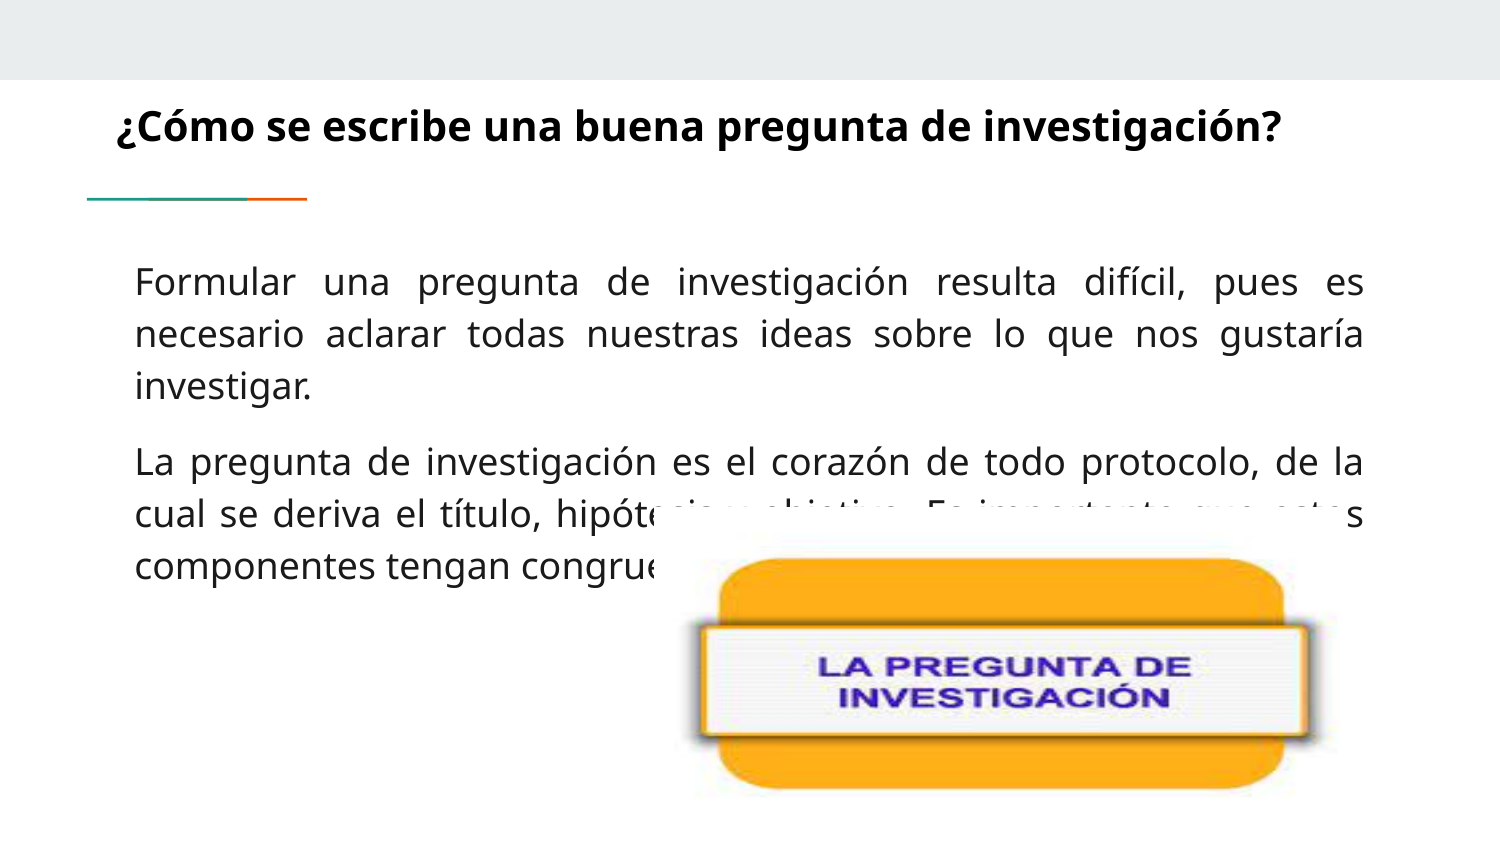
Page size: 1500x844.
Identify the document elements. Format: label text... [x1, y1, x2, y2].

title ¿Cómo se escribe una buena pregunta de investigación? [101, 84, 1363, 173]
list Formular una pregunta de investigación resulta difícil, pues es necesario aclarar todas nuestras ideas sobre lo que nos gustaría investigar. La pregunta de investigación es el corazón de todo protocolo, de la cual se deriva el título, hipótesis y objetivo. Es importante que estos componentes tengan congruencia. [119, 236, 1381, 608]
picture [654, 506, 1347, 827]
